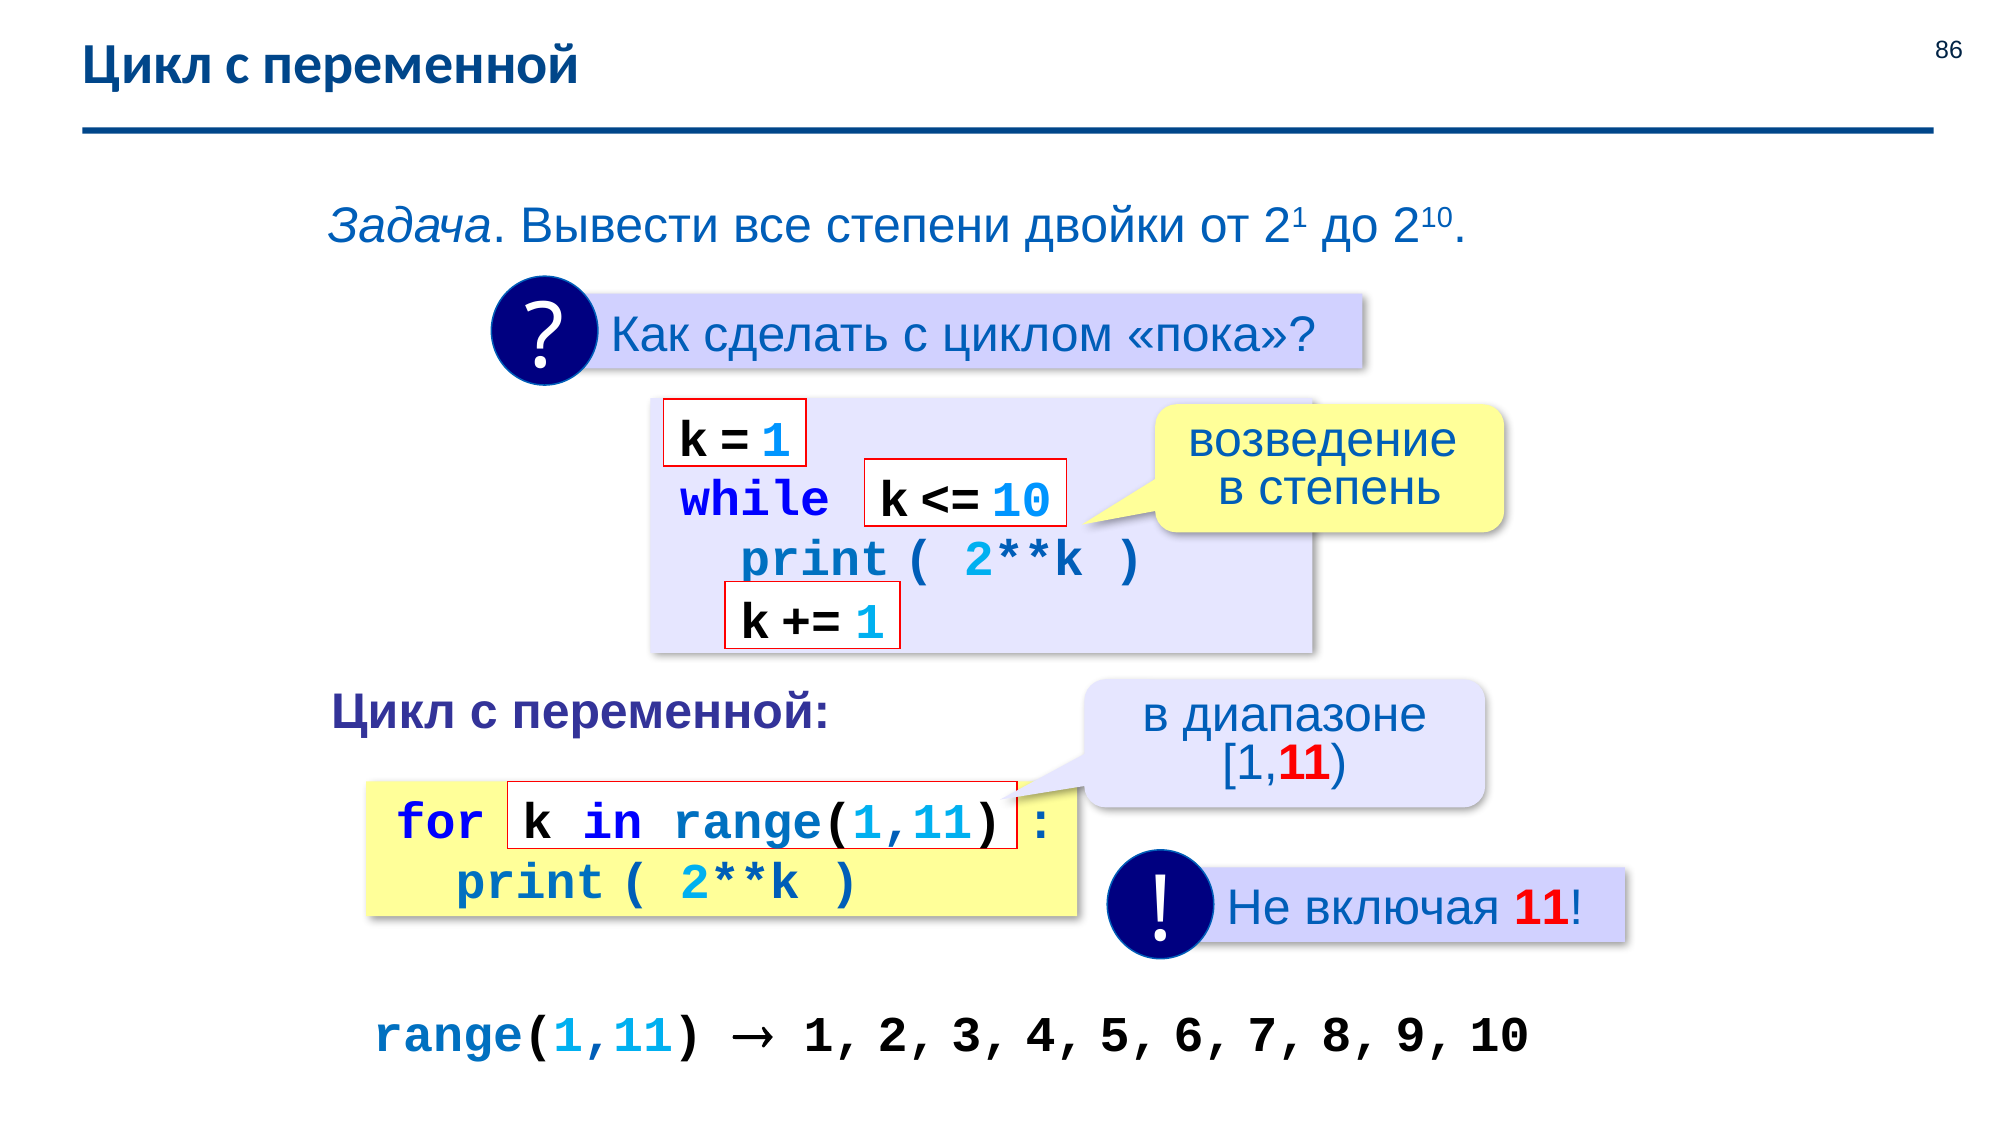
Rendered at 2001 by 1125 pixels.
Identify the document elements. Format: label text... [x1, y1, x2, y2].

text_box Задача. Вывести все степени двойки от 21 до 210. [312, 184, 1704, 260]
text_box k <= 10 [864, 458, 1067, 527]
text_box возведение в степень [1081, 404, 1505, 533]
text_box Цикл с переменной: [316, 671, 846, 747]
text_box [1107, 849, 1625, 959]
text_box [491, 276, 1363, 386]
text_box k = 1 [663, 398, 806, 467]
text_box k += 1 [725, 581, 901, 649]
text_box в диапазоне [1,11) [999, 679, 1486, 808]
text_box for : print ( 2**k ) [366, 781, 1078, 917]
slide_number 86 [1841, 33, 2000, 64]
title Цикл с переменной [67, 25, 1900, 103]
text_box k in range(1,11) [507, 781, 1018, 849]
text_box range(1,11)  1, 2, 3, 4, 5, 6, 7, 8, 9, 10 [358, 994, 1545, 1069]
text_box while : print ( 2**k ) [650, 398, 1313, 653]
